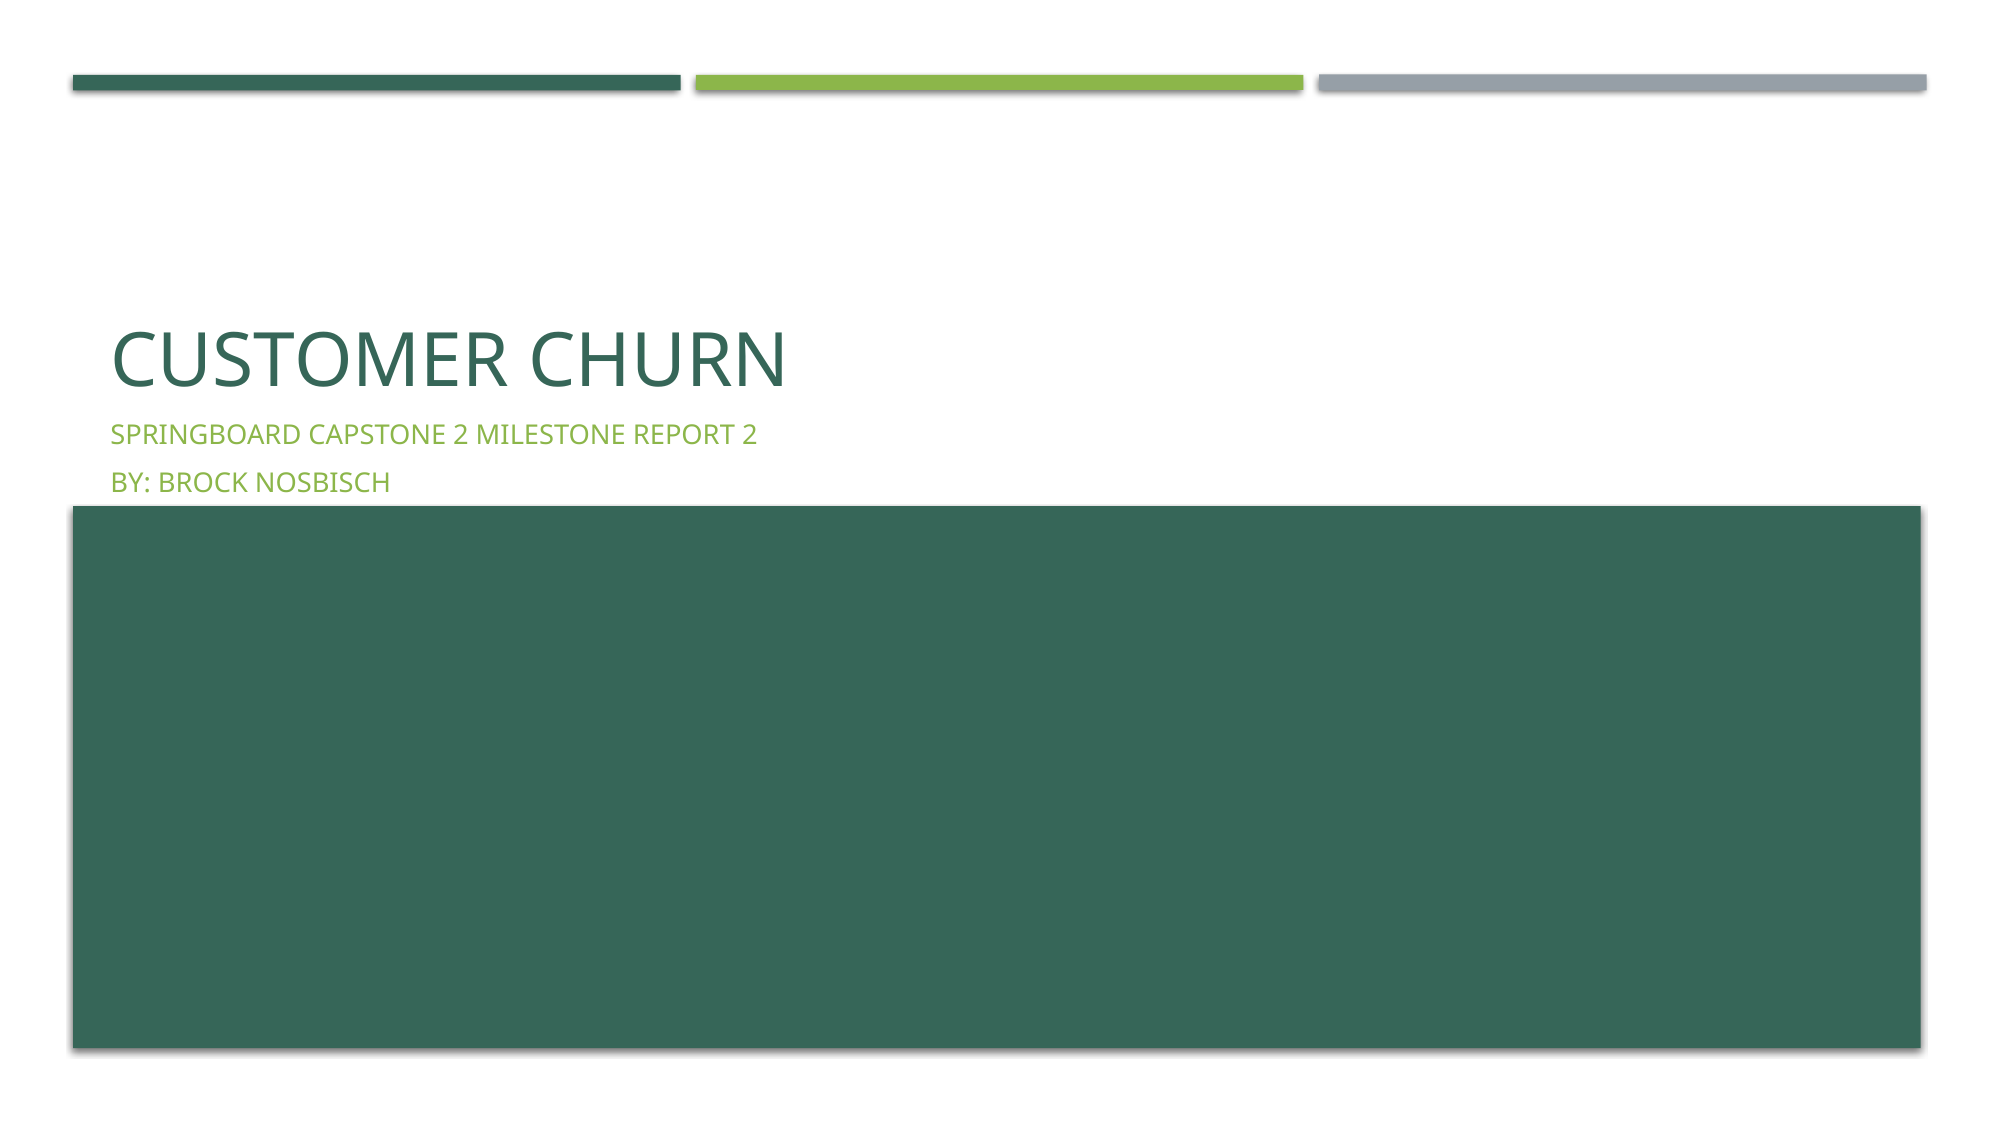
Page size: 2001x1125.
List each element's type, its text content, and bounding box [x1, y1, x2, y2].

title Customer churn [95, 167, 1899, 409]
subtitle Springboard Capstone 2 Milestone report 2 By: brock nosbisch [95, 409, 1899, 507]
